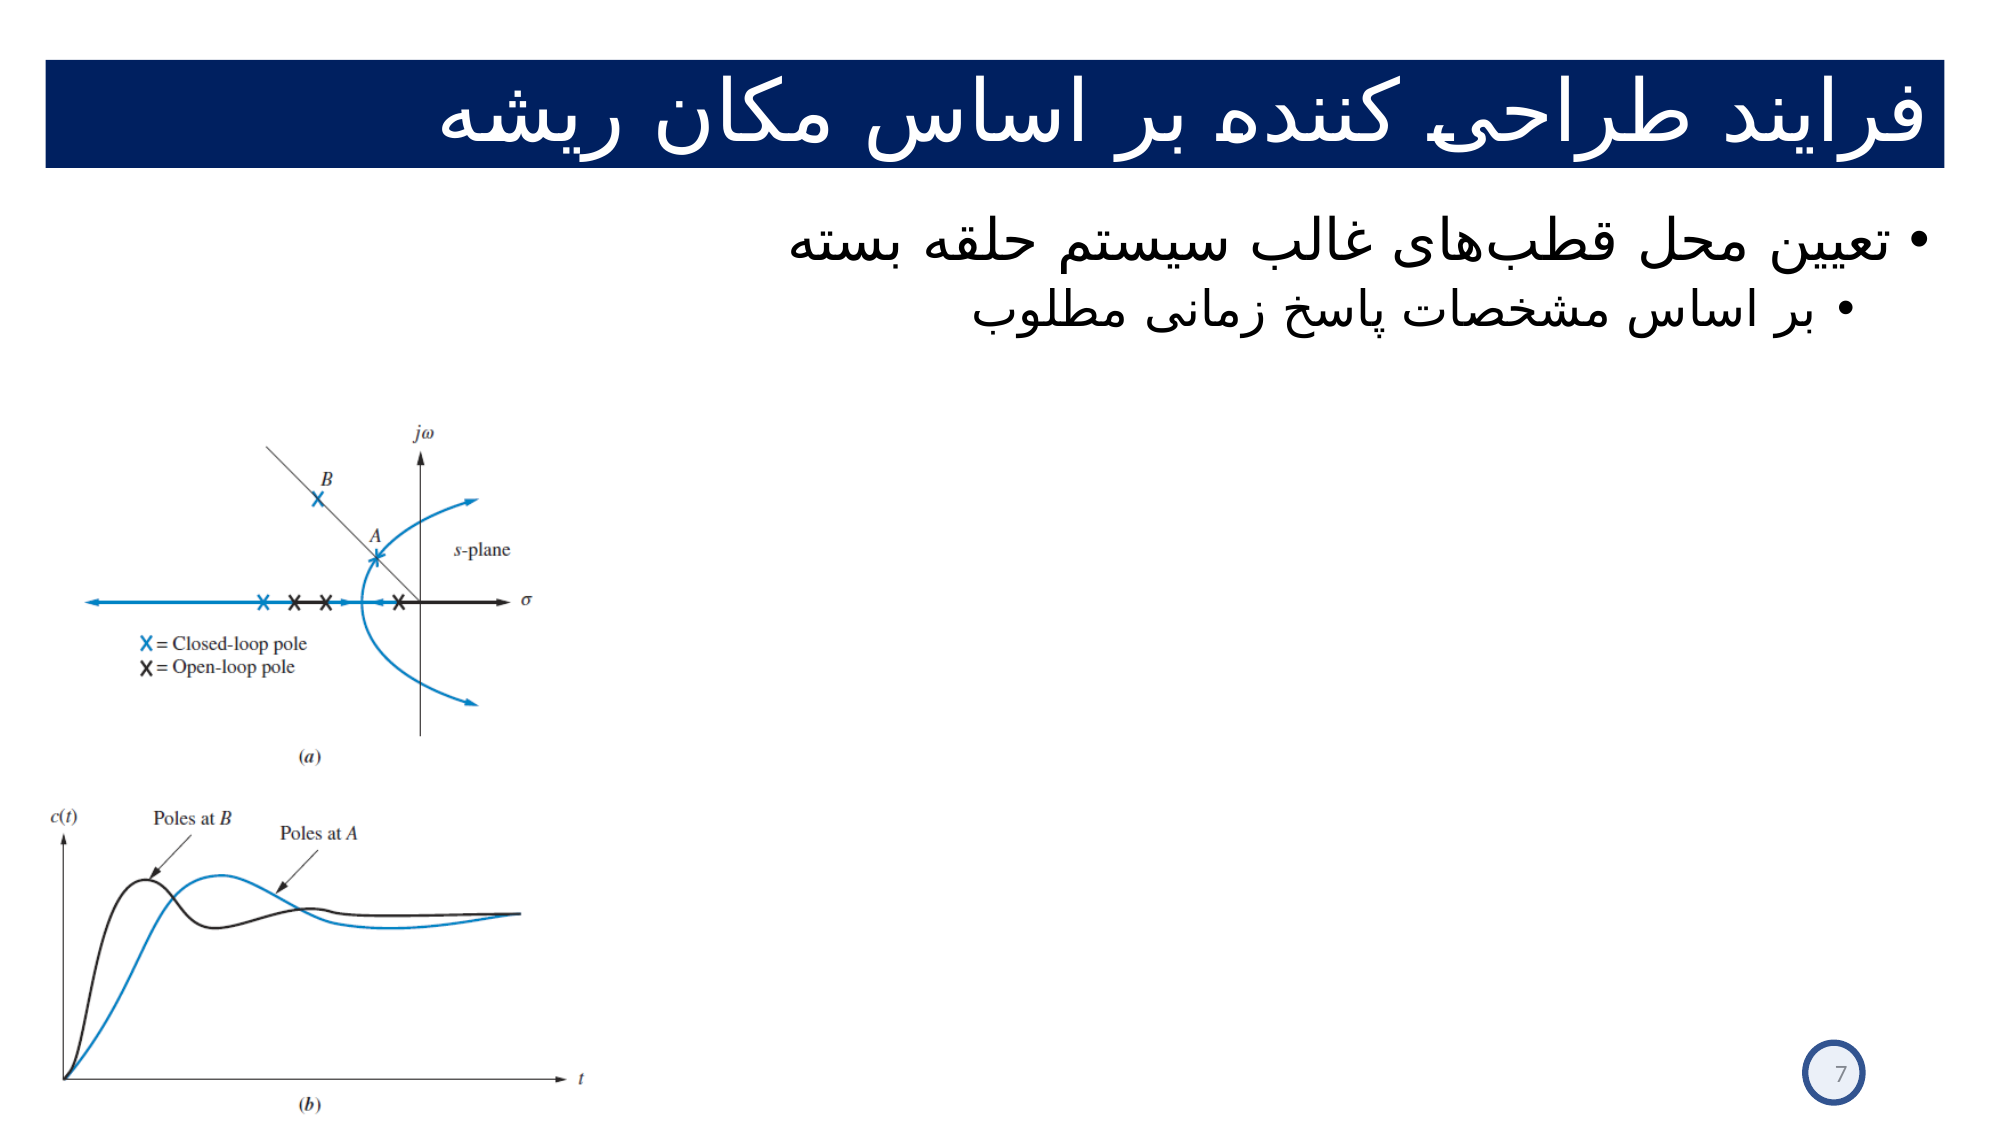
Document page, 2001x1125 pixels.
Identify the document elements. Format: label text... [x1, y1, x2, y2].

slide_number 7 [1412, 1066, 1863, 1103]
list تعیین محل قطب‌های غالب سیستم حلقه بسته بر اساس مشخصات پاسخ زمانی مطلوب [45, 203, 1945, 1066]
title فرایند طراحی کننده بر اساس مکان ریشه [45, 59, 1945, 168]
picture [0, 395, 623, 1125]
